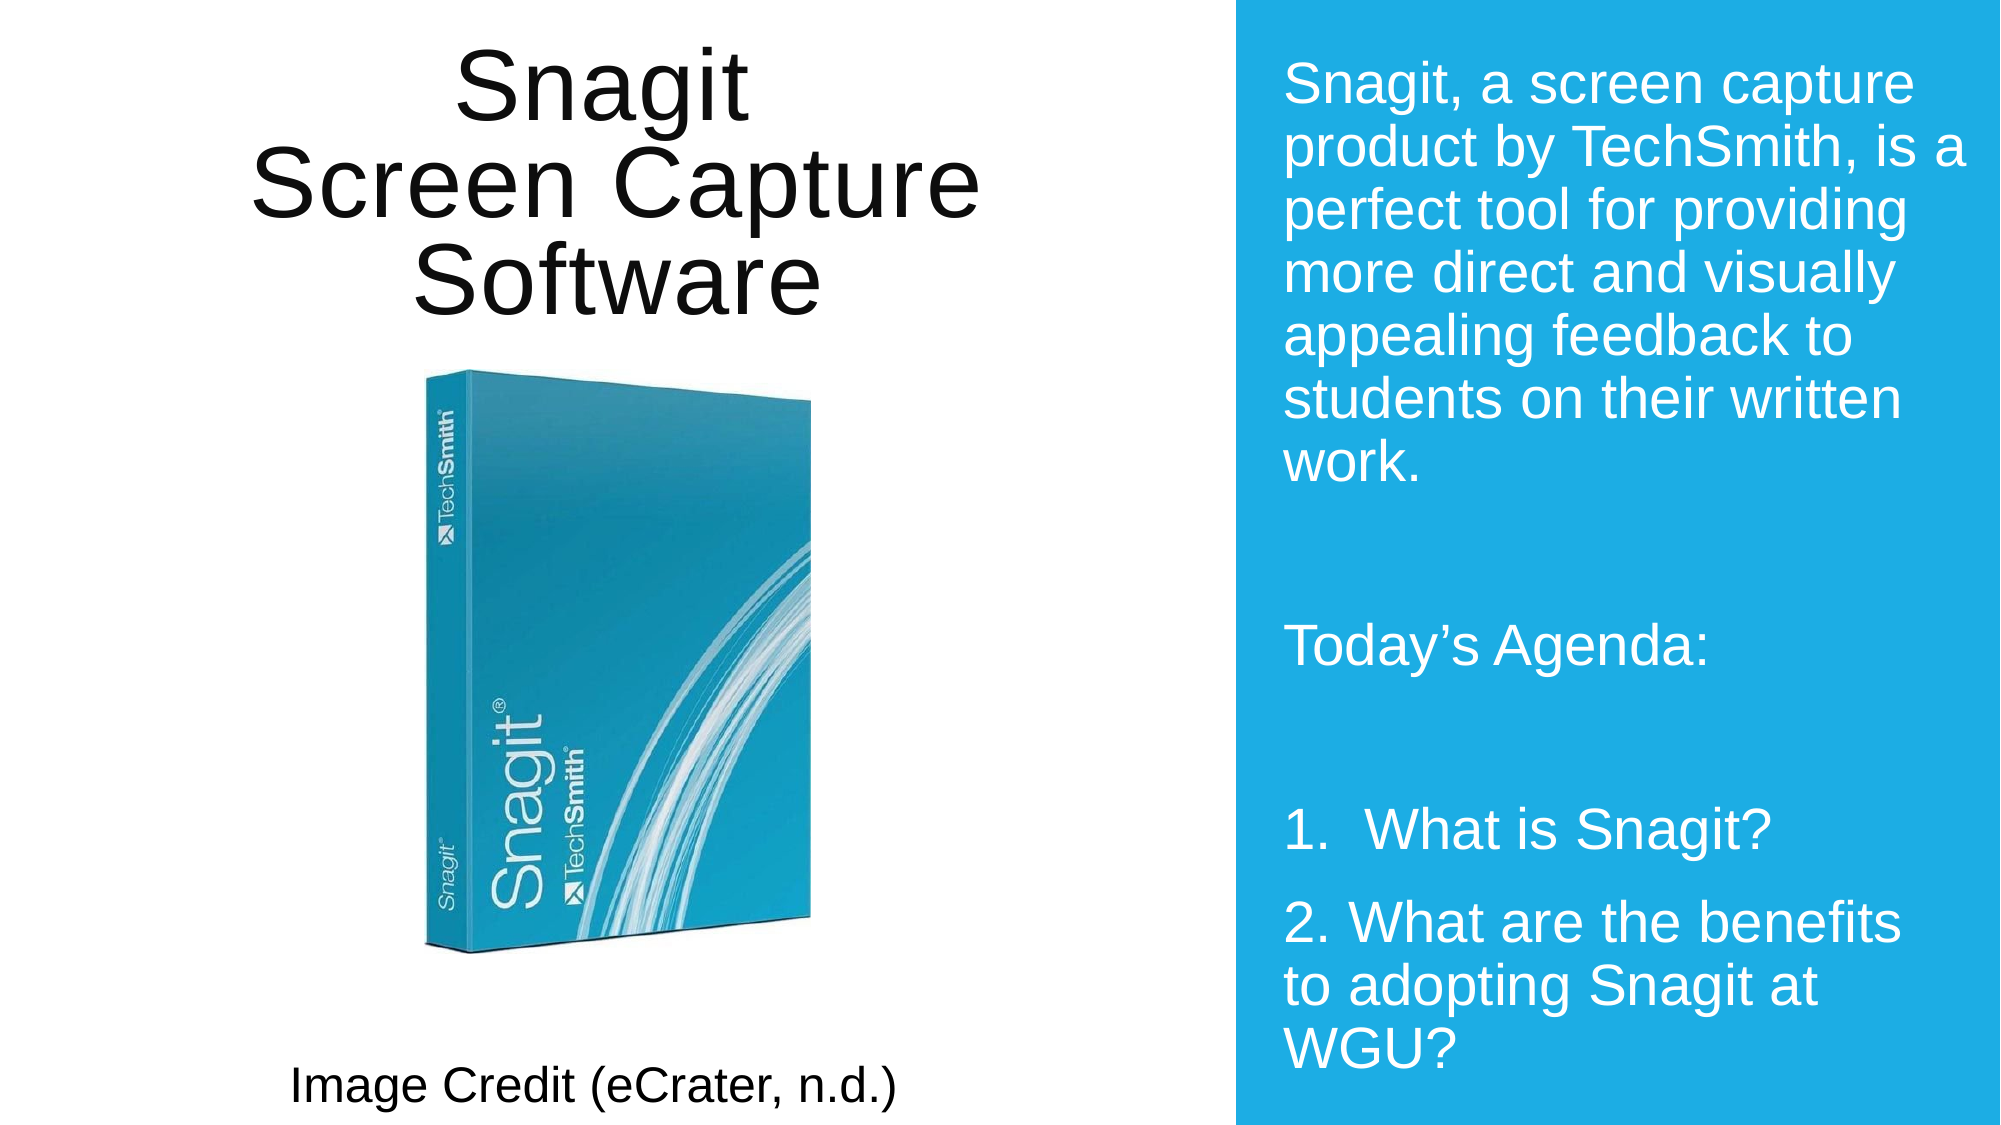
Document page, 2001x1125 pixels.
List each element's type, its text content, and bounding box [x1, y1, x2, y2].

text_box [1235, 0, 2000, 1125]
title Snagit Screen Capture Software [24, 35, 1211, 342]
list Snagit, a screen capture product by TechSmith, is a perfect tool for providing more direct and visually appealing feedback to students on their written work. Today’s Agenda: 1. What is Snagit? 2. What are the benefits to adopting Snagit at WGU? [1260, 75, 1975, 1059]
text_box Image Credit (eCrater, n.d.) [274, 1045, 961, 1121]
picture [424, 369, 811, 954]
